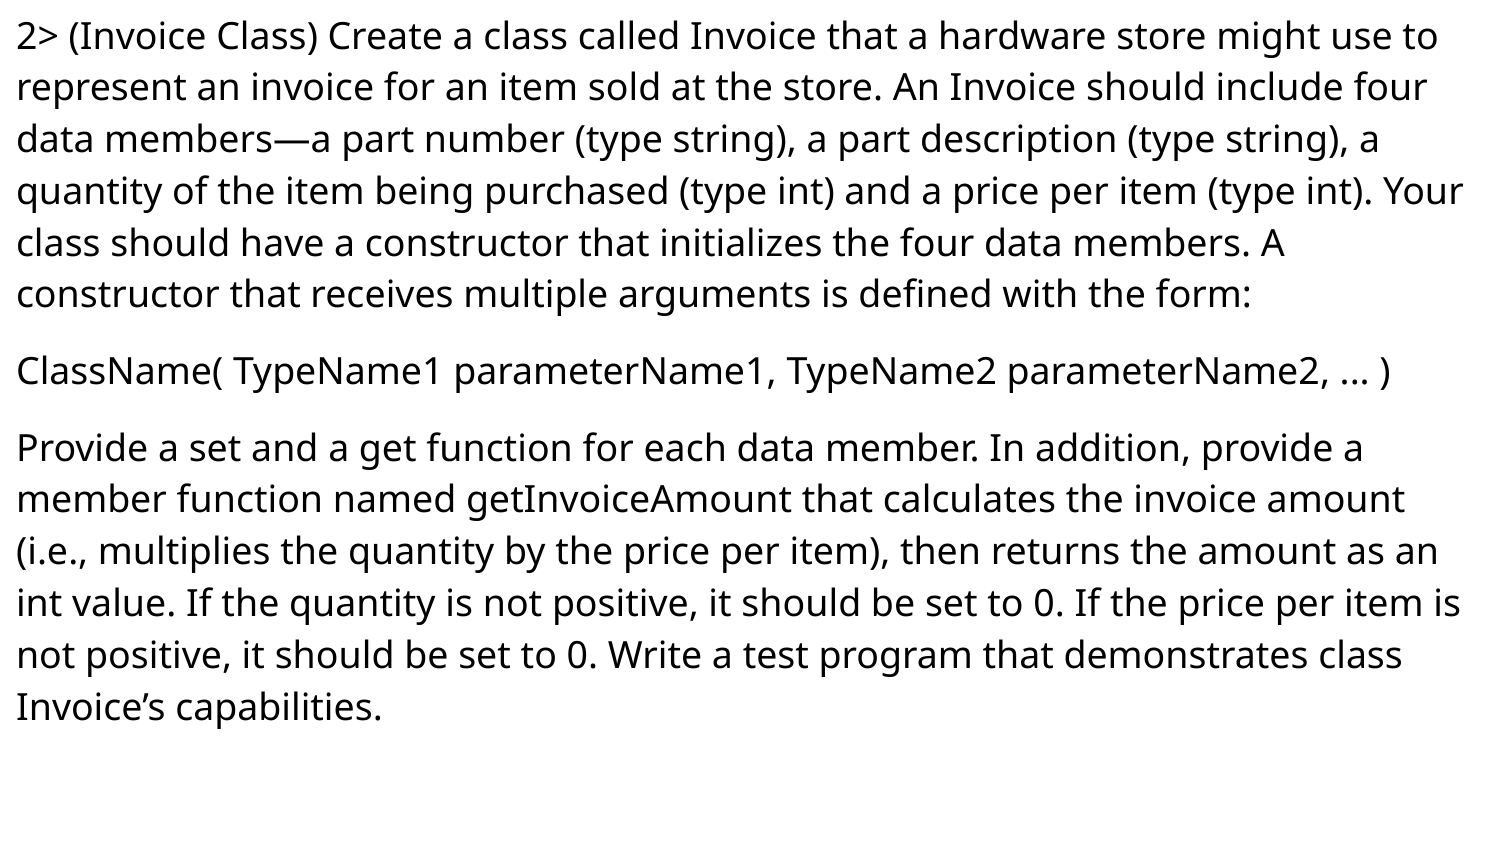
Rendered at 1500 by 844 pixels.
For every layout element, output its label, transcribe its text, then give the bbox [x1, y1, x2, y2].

list 2> (Invoice Class) Create a class called Invoice that a hardware store might use to represent an invoice for an item sold at the store. An Invoice should include four data members—a part number (type string), a part description (type string), a quantity of the item being purchased (type int) and a price per item (type int). Your class should have a constructor that initializes the four data members. A constructor that receives multiple arguments is defined with the form: ClassName( TypeName1 parameterName1, TypeName2 parameterName2, ... ) Provide a set and a get function for each data member. In addition, provide a member function named getInvoiceAmount that calculates the invoice amount (i.e., multiplies the quantity by the price per item), then returns the amount as an int value. If the quantity is not positive, it should be set to 0. If the price per item is not positive, it should be set to 0. Write a test program that demonstrates class Invoice’s capabilities. [1, 0, 1500, 844]
